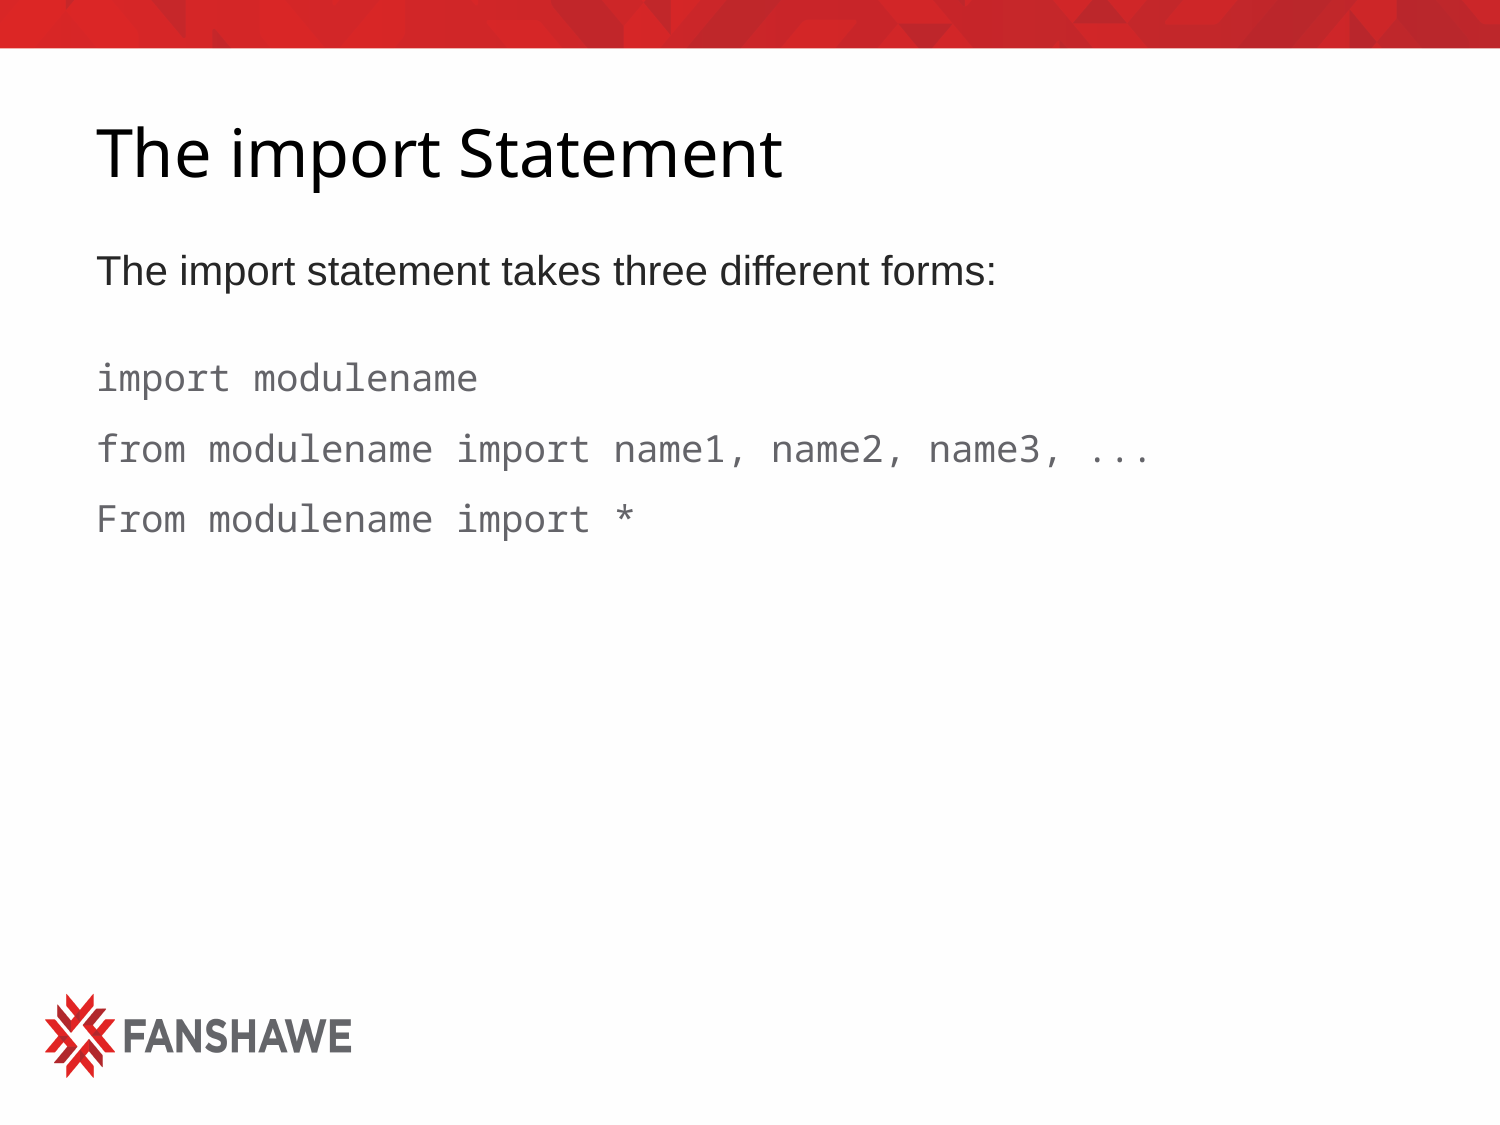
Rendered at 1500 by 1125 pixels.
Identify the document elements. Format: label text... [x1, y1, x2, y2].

picture [0, 0, 1500, 1125]
title The import Statement [81, 59, 1419, 242]
list The import statement takes three different forms: import modulename from modulename import name1, name2, name3, ... From modulename import * [81, 242, 1419, 950]
